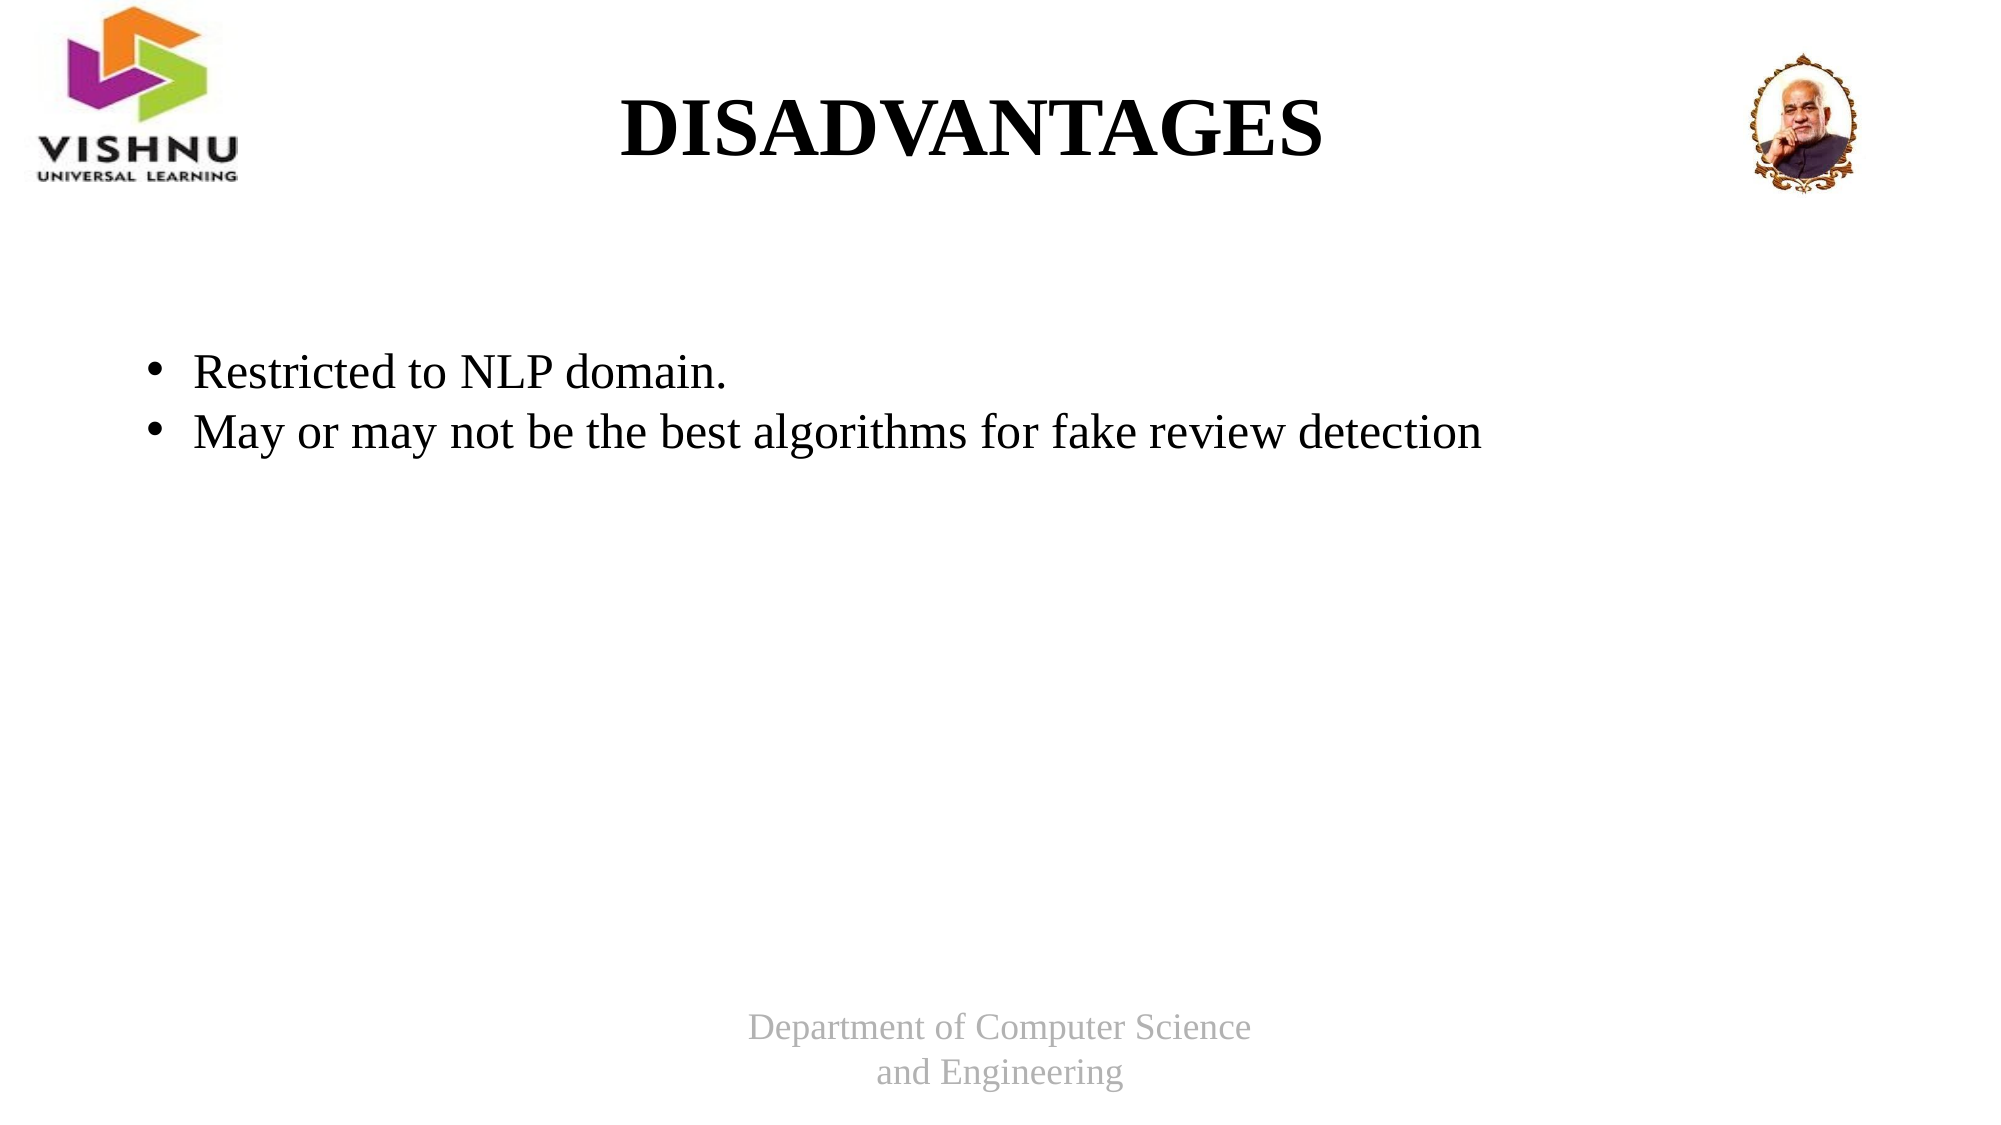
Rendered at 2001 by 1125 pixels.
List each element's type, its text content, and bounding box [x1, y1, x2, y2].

title DISADVANTAGES [619, 70, 1444, 261]
footer Department of Computer Science and Engineering [723, 1002, 1277, 1125]
picture [1743, 46, 1866, 198]
picture [24, 0, 238, 182]
text_box Restricted to NLP domain. May or may not be the best algorithms for fake review detection [131, 331, 1632, 511]
